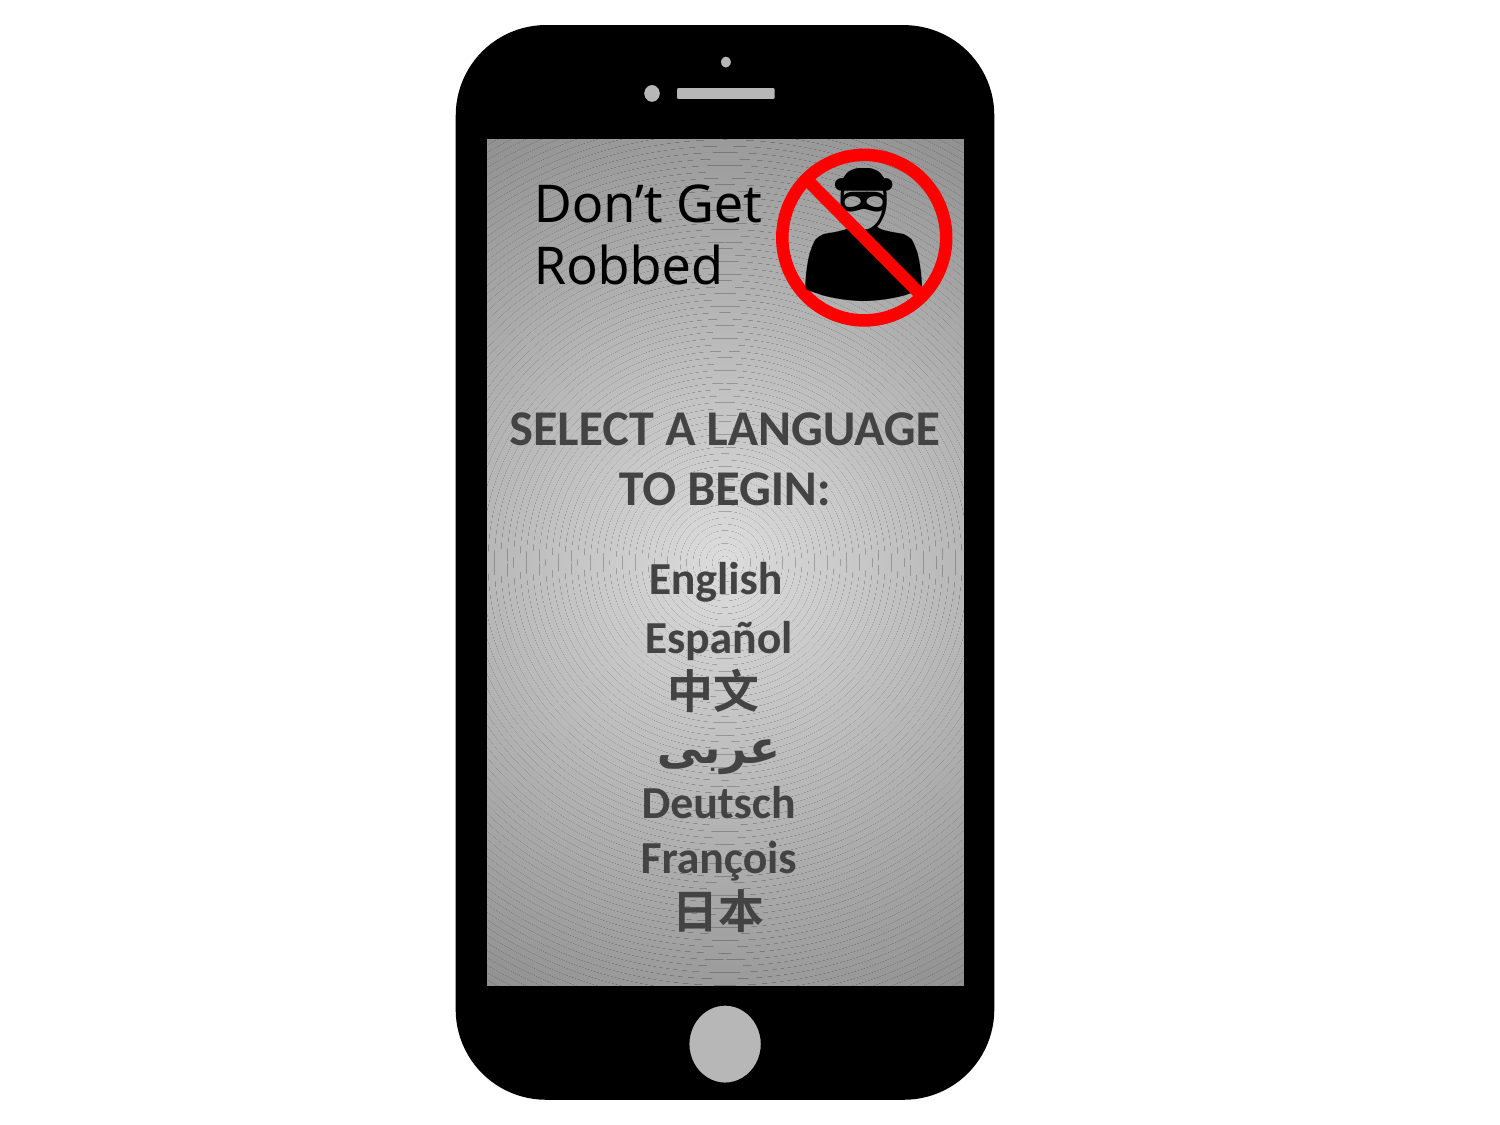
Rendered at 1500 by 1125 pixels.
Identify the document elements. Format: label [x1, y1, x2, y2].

text_box [456, 25, 994, 1100]
